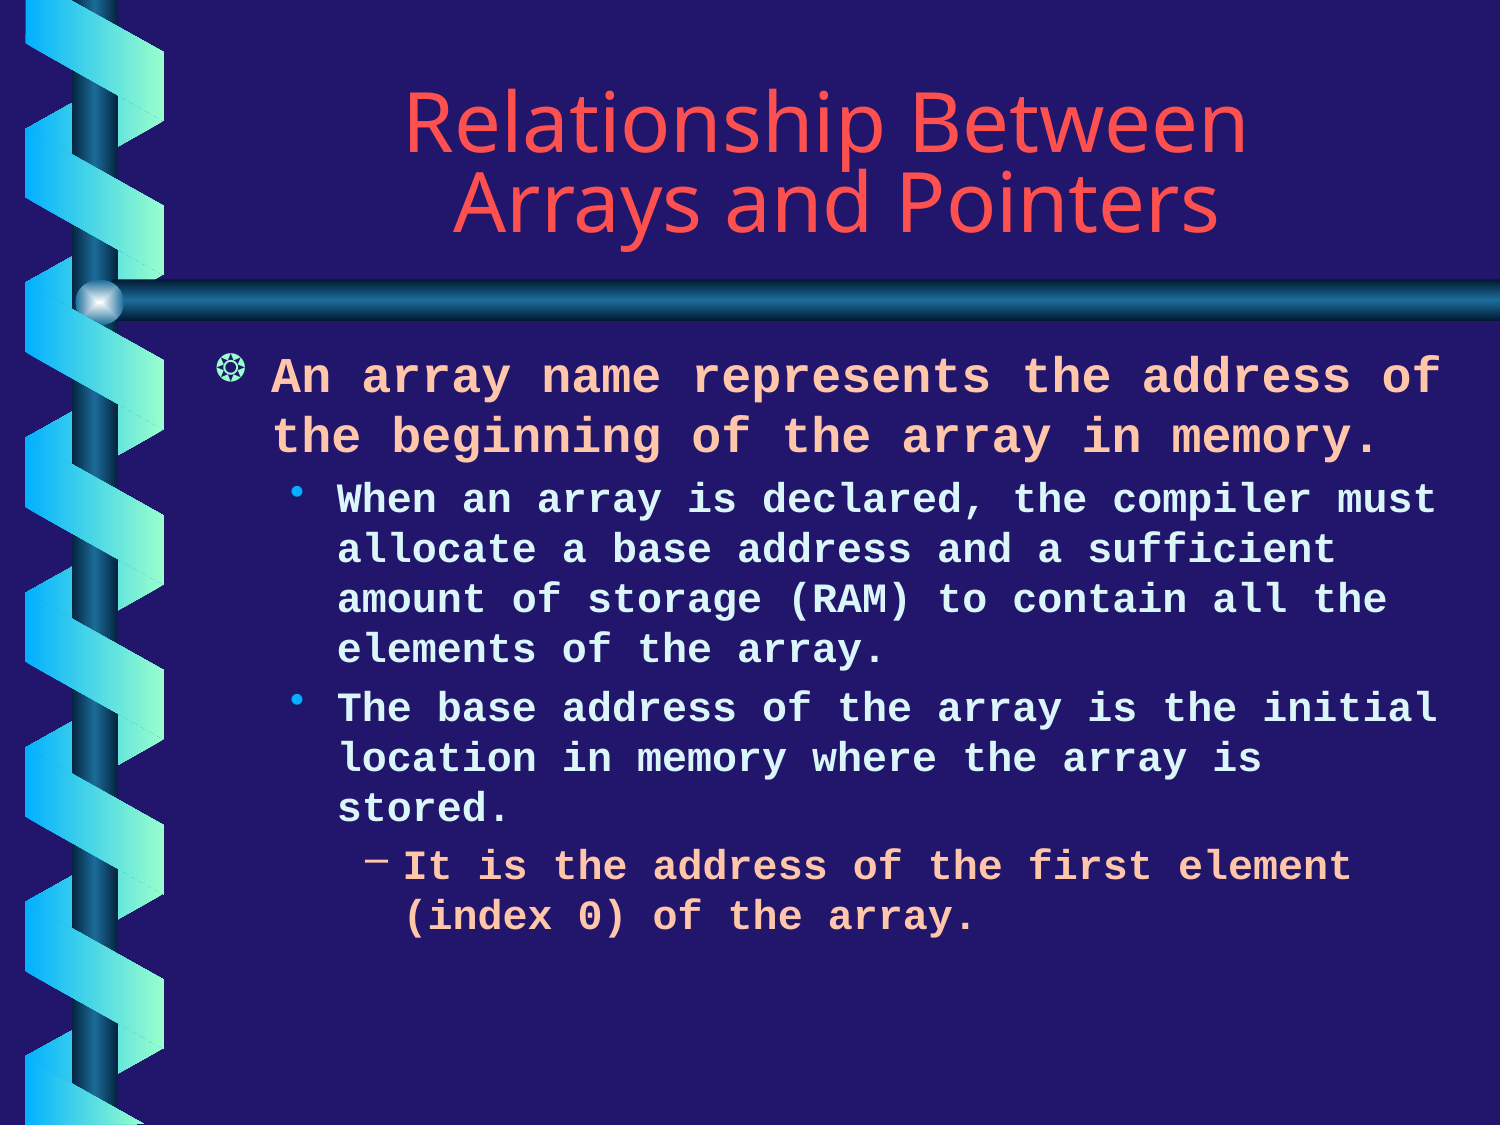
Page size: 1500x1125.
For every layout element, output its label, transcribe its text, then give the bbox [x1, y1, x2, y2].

title Relationship Between Arrays and Pointers [200, 68, 1475, 257]
list An array name represents the address of the beginning of the array in memory. When an array is declared, the compiler must allocate a base address and a sufficient amount of storage (RAM) to contain all the elements of the array. The base address of the array is the initial location in memory where the array is stored. It is the address of the first element (index 0) of the array. [200, 335, 1475, 1011]
